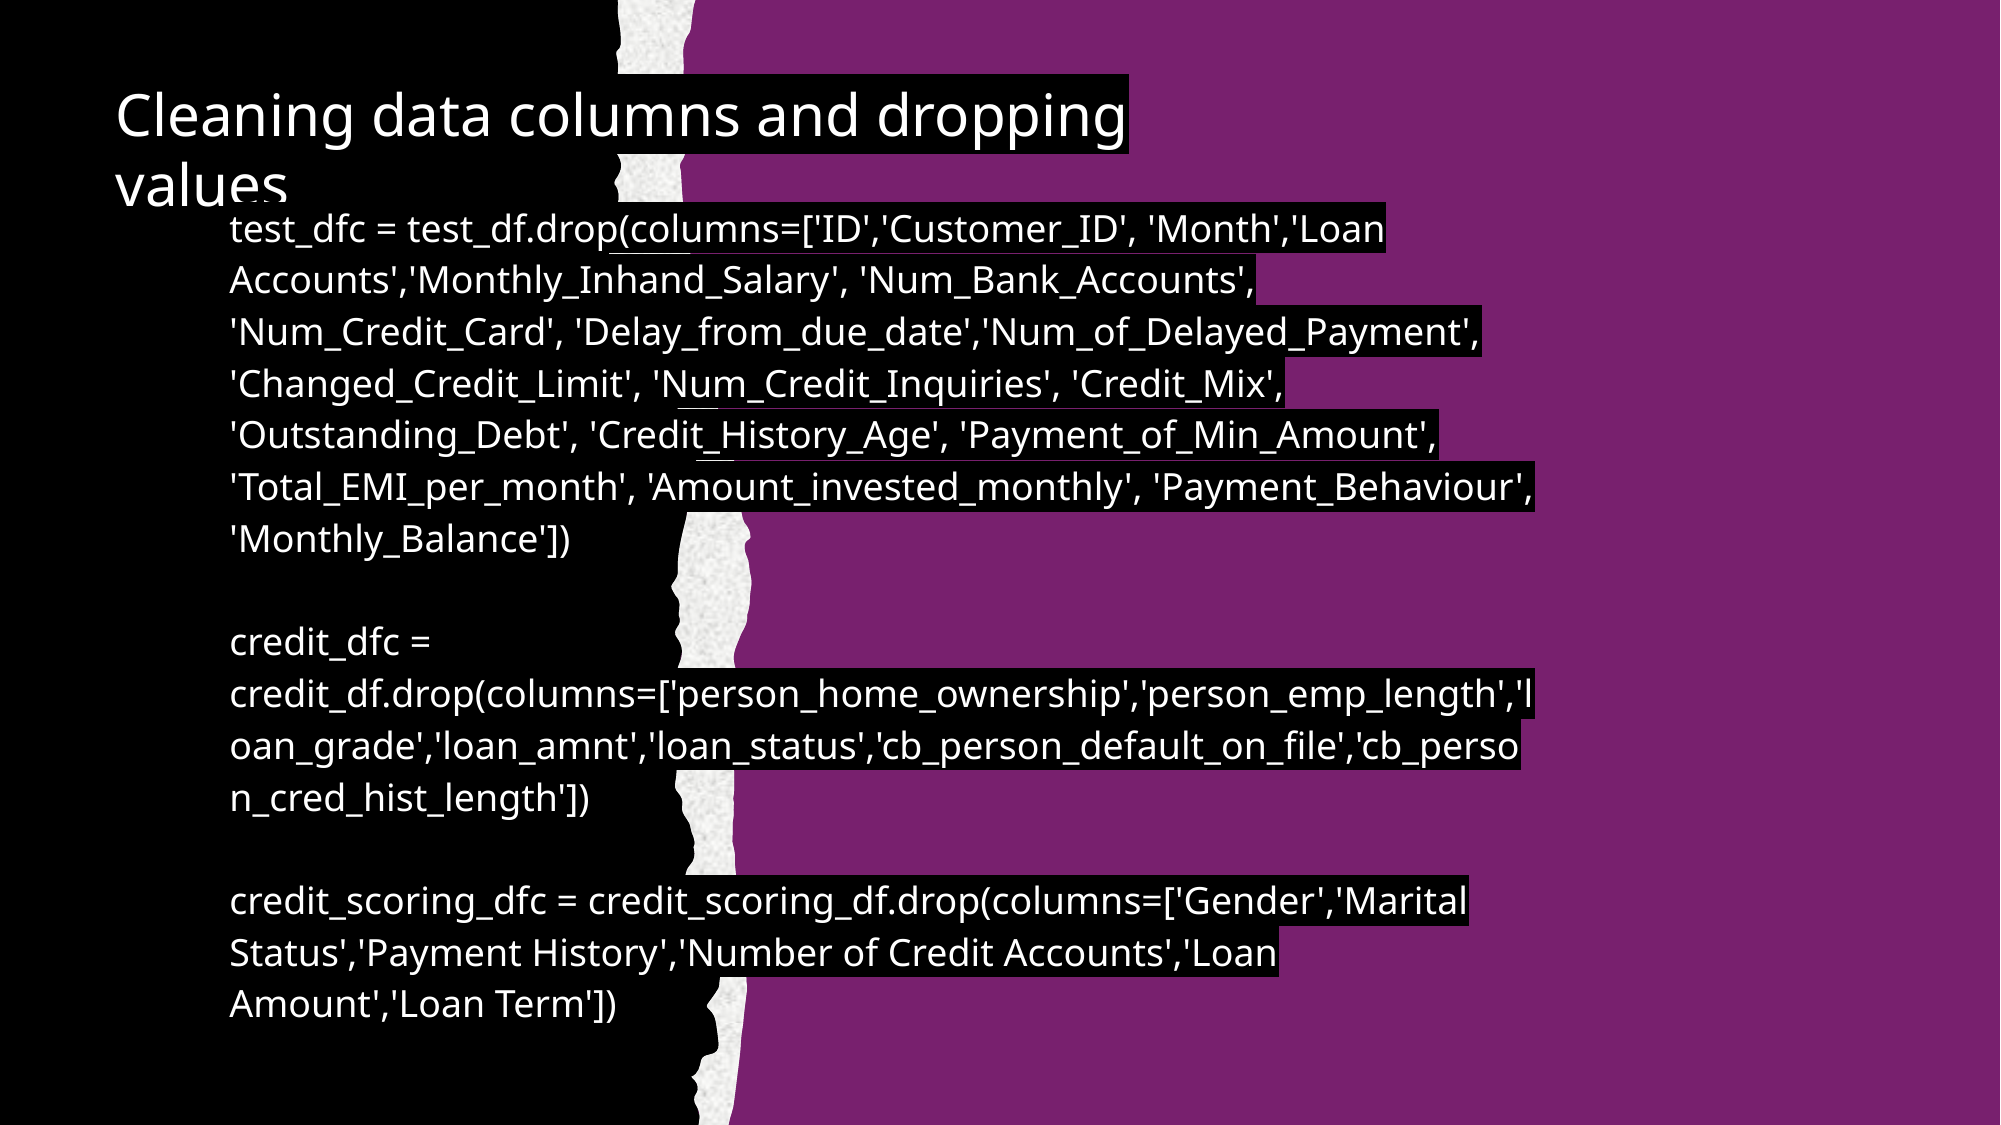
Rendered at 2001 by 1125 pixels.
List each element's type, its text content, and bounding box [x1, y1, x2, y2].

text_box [0, 0, 752, 1125]
text_box Cleaning data columns and dropping values [752, 70, 1197, 190]
text_box test_dfc = test_df.drop(columns=['ID','Customer_ID', 'Month','Loan Accounts','Monthly_Inhand_Salary', 'Num_Bank_Accounts', 'Num_Credit_Card', 'Delay_from_due_date','Num_of_Delayed_Payment', 'Changed_Credit_Limit', 'Num_Credit_Inquiries', 'Credit_Mix', 'Outstanding_Debt', 'Credit_History_Age', 'Payment_of_Min_Amount', 'Total_EMI_per_month', 'Amount_invested_monthly', 'Payment_Behaviour', 'Monthly_Balance']) credit_dfc = credit_df.drop(columns=['person_home_ownership','person_emp_length','loan_grade','loan_amnt','loan_status','cb_person_default_on_file','cb_person_cred_hist_length']) credit_scoring_dfc = credit_scoring_df.drop(columns=['Gender','Marital Status','Payment History','Number of Credit Accounts','Loan Amount','Loan Term']) [752, 190, 1552, 1033]
